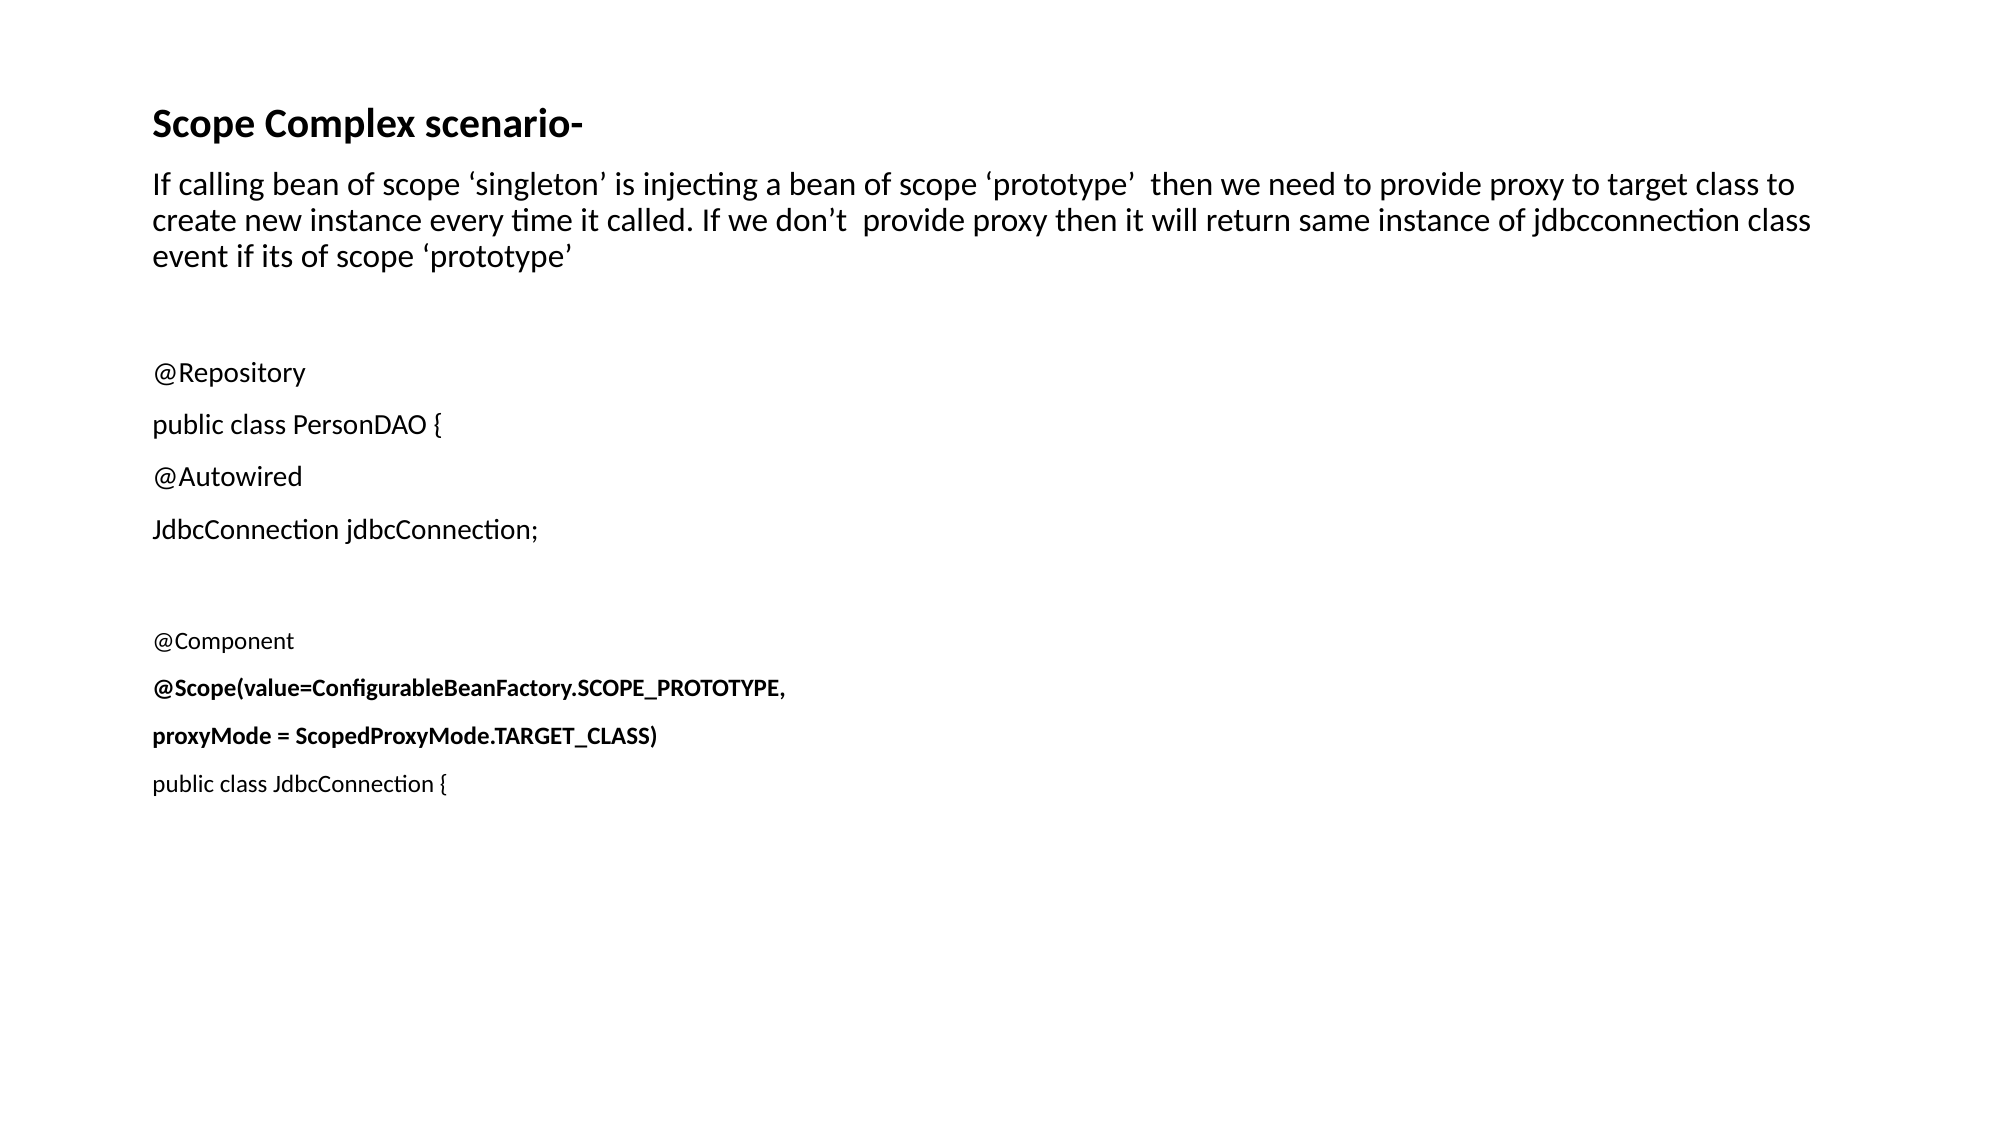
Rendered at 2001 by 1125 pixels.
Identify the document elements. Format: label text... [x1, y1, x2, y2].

list Scope Complex scenario- If calling bean of scope ‘singleton’ is injecting a bean of scope ‘prototype’ then we need to provide proxy to target class to create new instance every time it called. If we don’t provide proxy then it will return same instance of jdbcconnection class event if its of scope ‘prototype’ @Repository public class PersonDAO { @Autowired JdbcConnection jdbcConnection; @Component @Scope(value=ConfigurableBeanFactory.SCOPE_PROTOTYPE, proxyMode = ScopedProxyMode.TARGET_CLASS) public class JdbcConnection { [137, 93, 1863, 1014]
